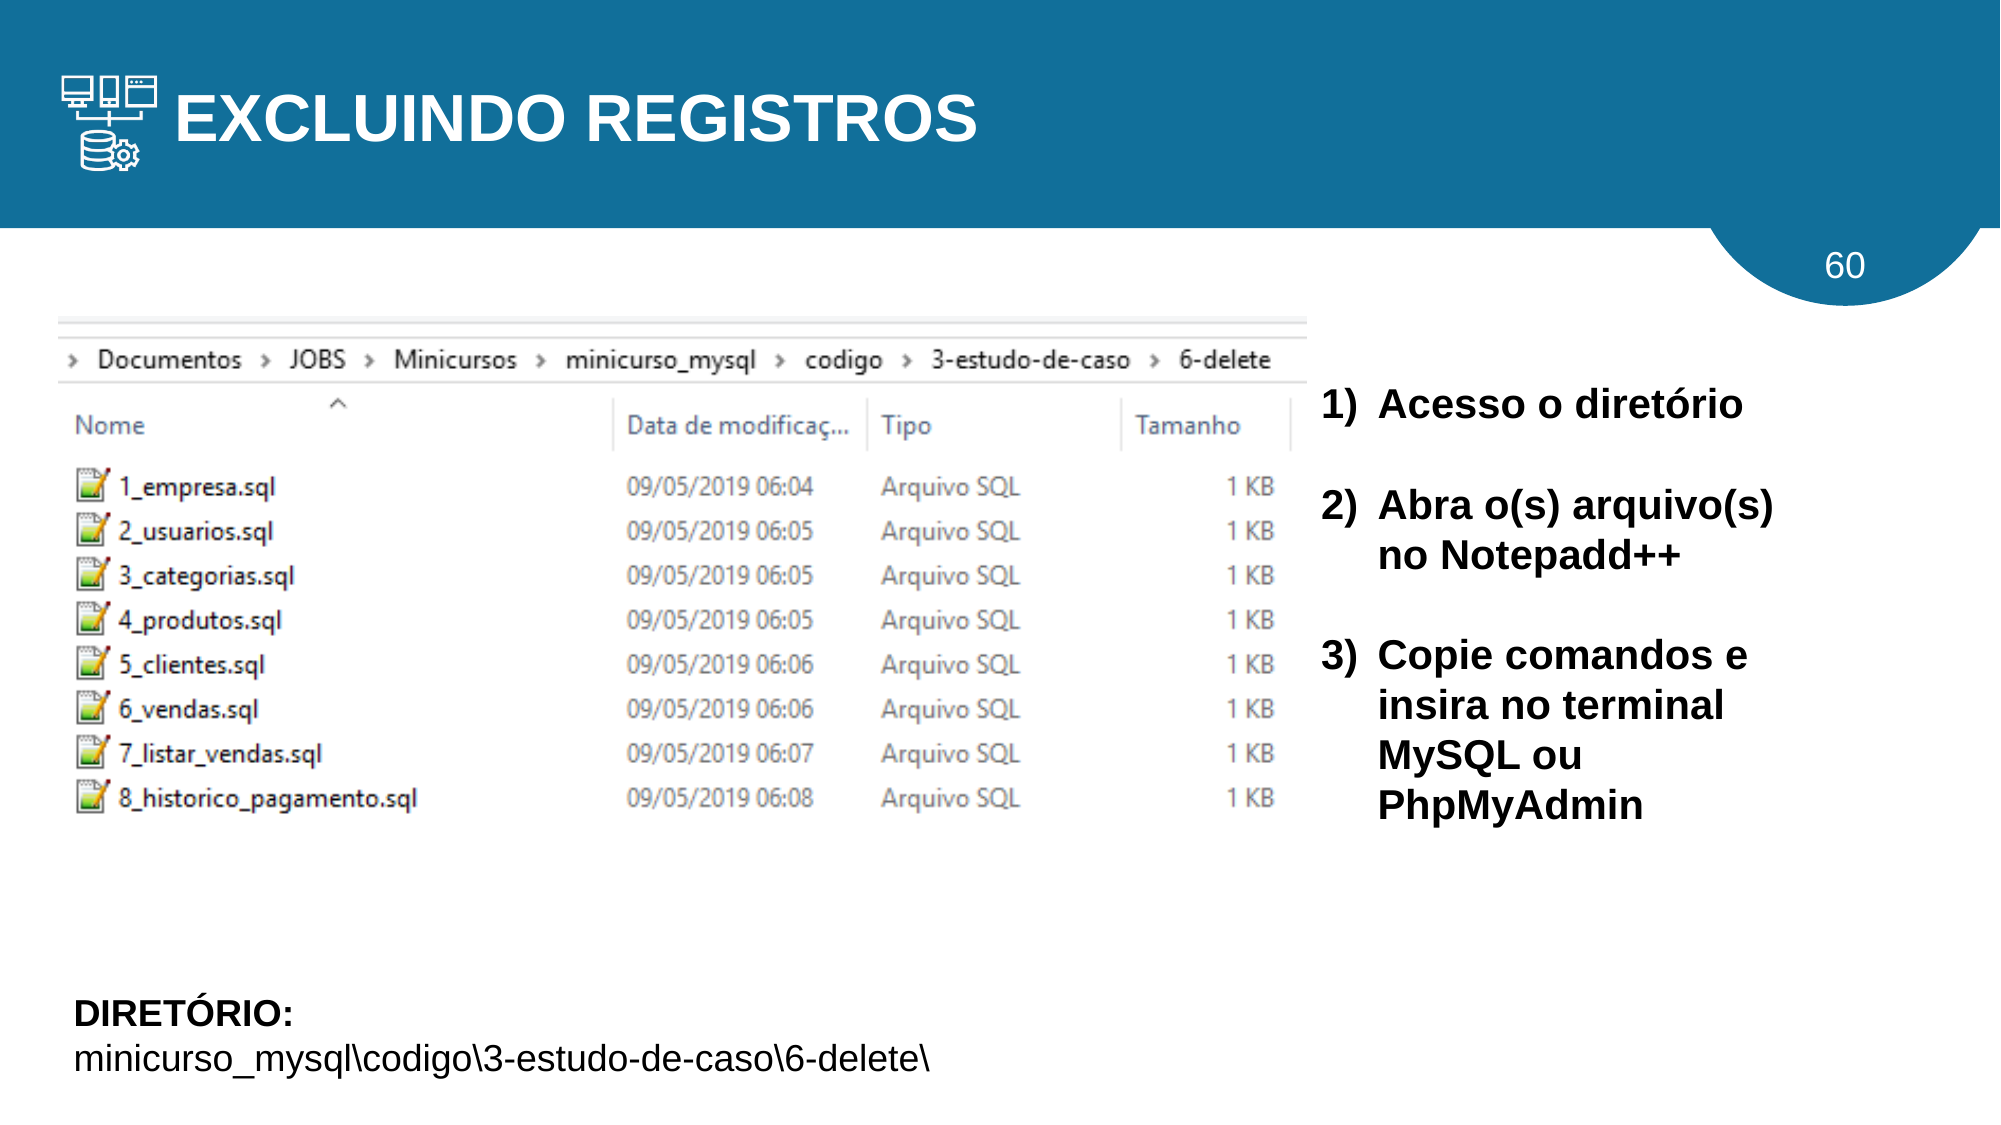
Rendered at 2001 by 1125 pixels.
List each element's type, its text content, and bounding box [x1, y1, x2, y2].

text_box Acesso o diretório Abra o(s) arquivo(s) no Notepadd++ Copie comandos e insira no terminal MySQL ou PhpMyAdmin [1306, 369, 1809, 885]
picture [58, 316, 1307, 835]
text_box [0, 0, 2000, 229]
text_box 60 [1809, 233, 1881, 294]
text_box [1709, 229, 1981, 307]
text_box DIRETÓRIO: minicurso_mysql\codigo\3-estudo-de-caso\6-delete\ [58, 981, 2000, 1087]
title EXCLUINDO REGISTROS [159, 10, 2000, 229]
picture [58, 72, 160, 174]
